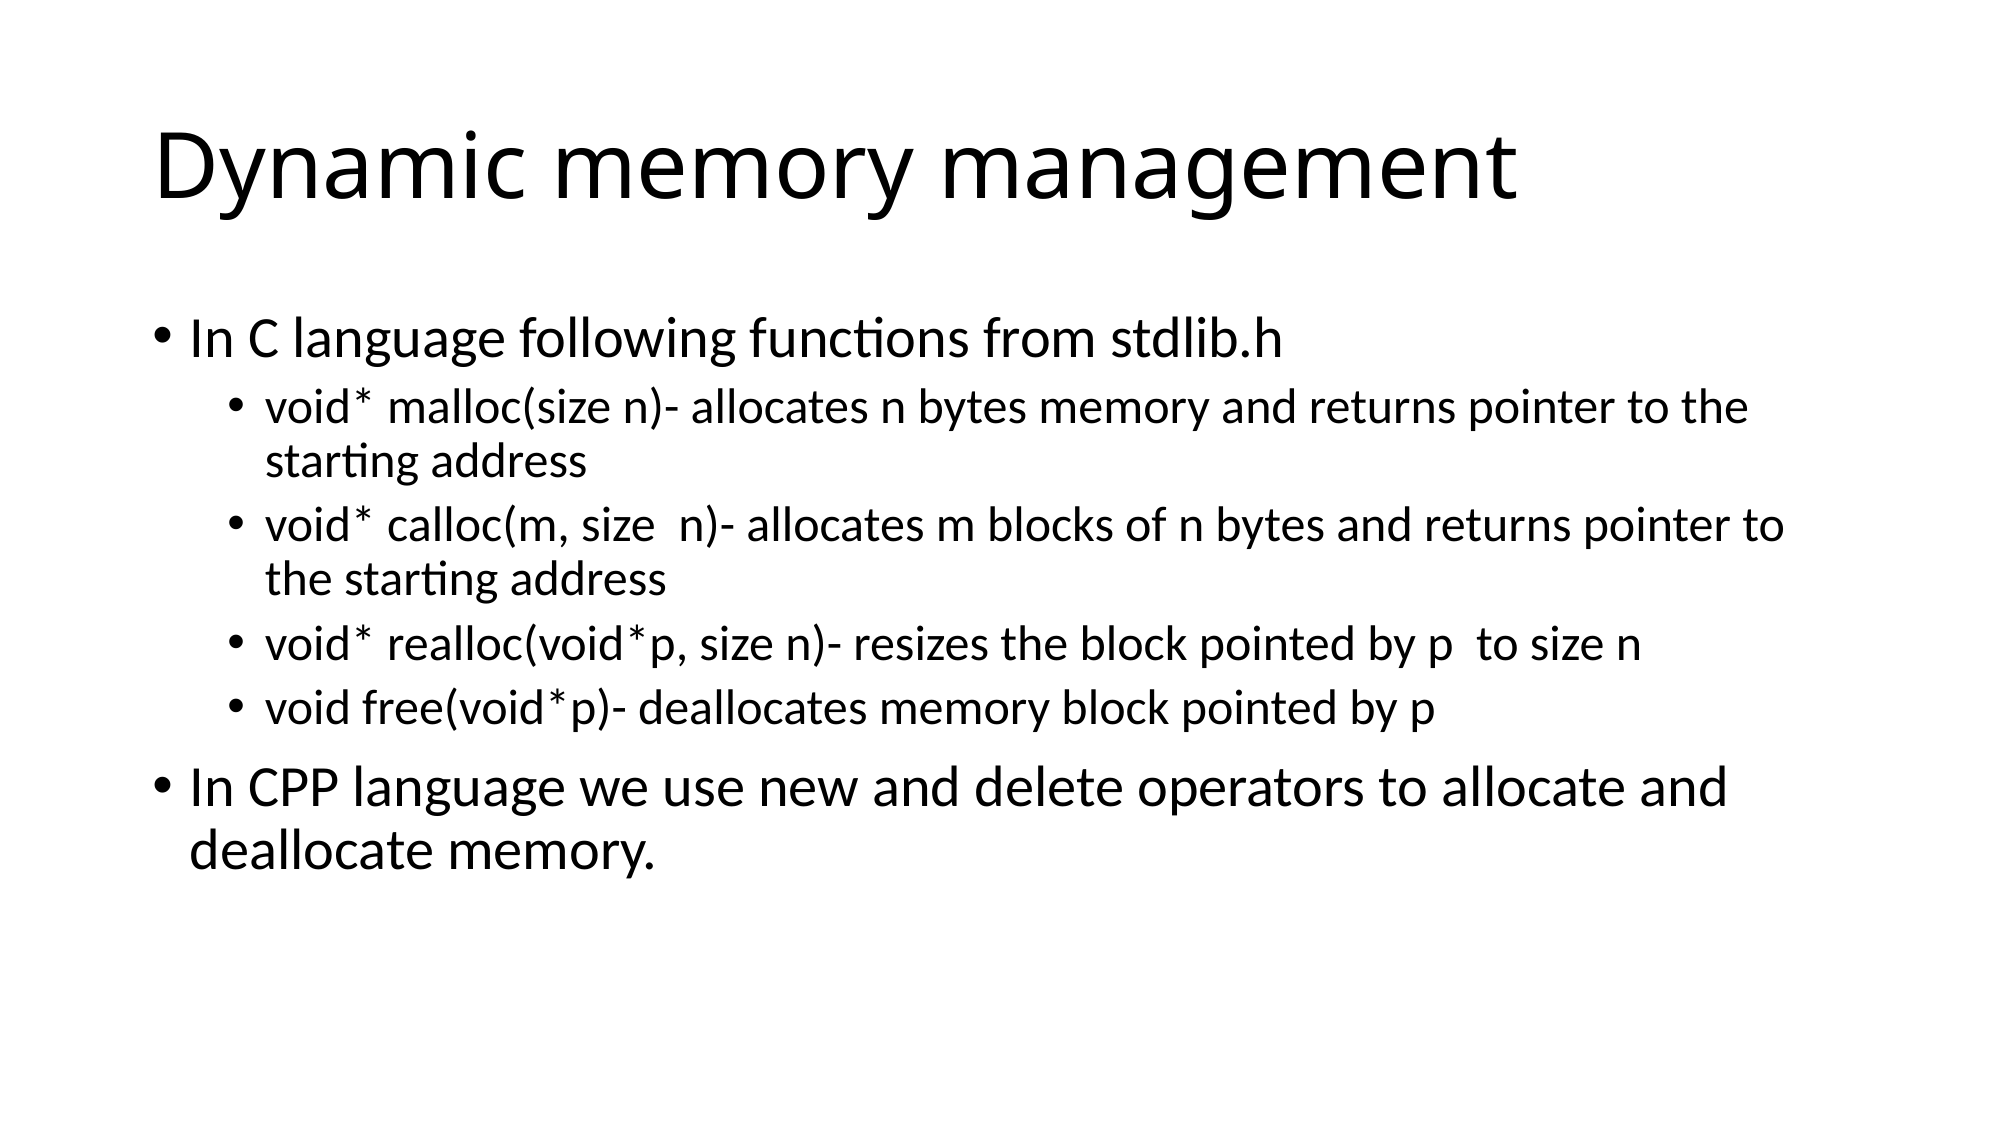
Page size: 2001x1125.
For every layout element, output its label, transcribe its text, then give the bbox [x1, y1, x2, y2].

title Dynamic memory management [137, 59, 1863, 278]
list In C language following functions from stdlib.h void* malloc(size n)- allocates n bytes memory and returns pointer to the starting address void* calloc(m, size n)- allocates m blocks of n bytes and returns pointer to the starting address void* realloc(void*p, size n)- resizes the block pointed by p to size n void free(void*p)- deallocates memory block pointed by p In CPP language we use new and delete operators to allocate and deallocate memory. [137, 299, 1863, 1014]
